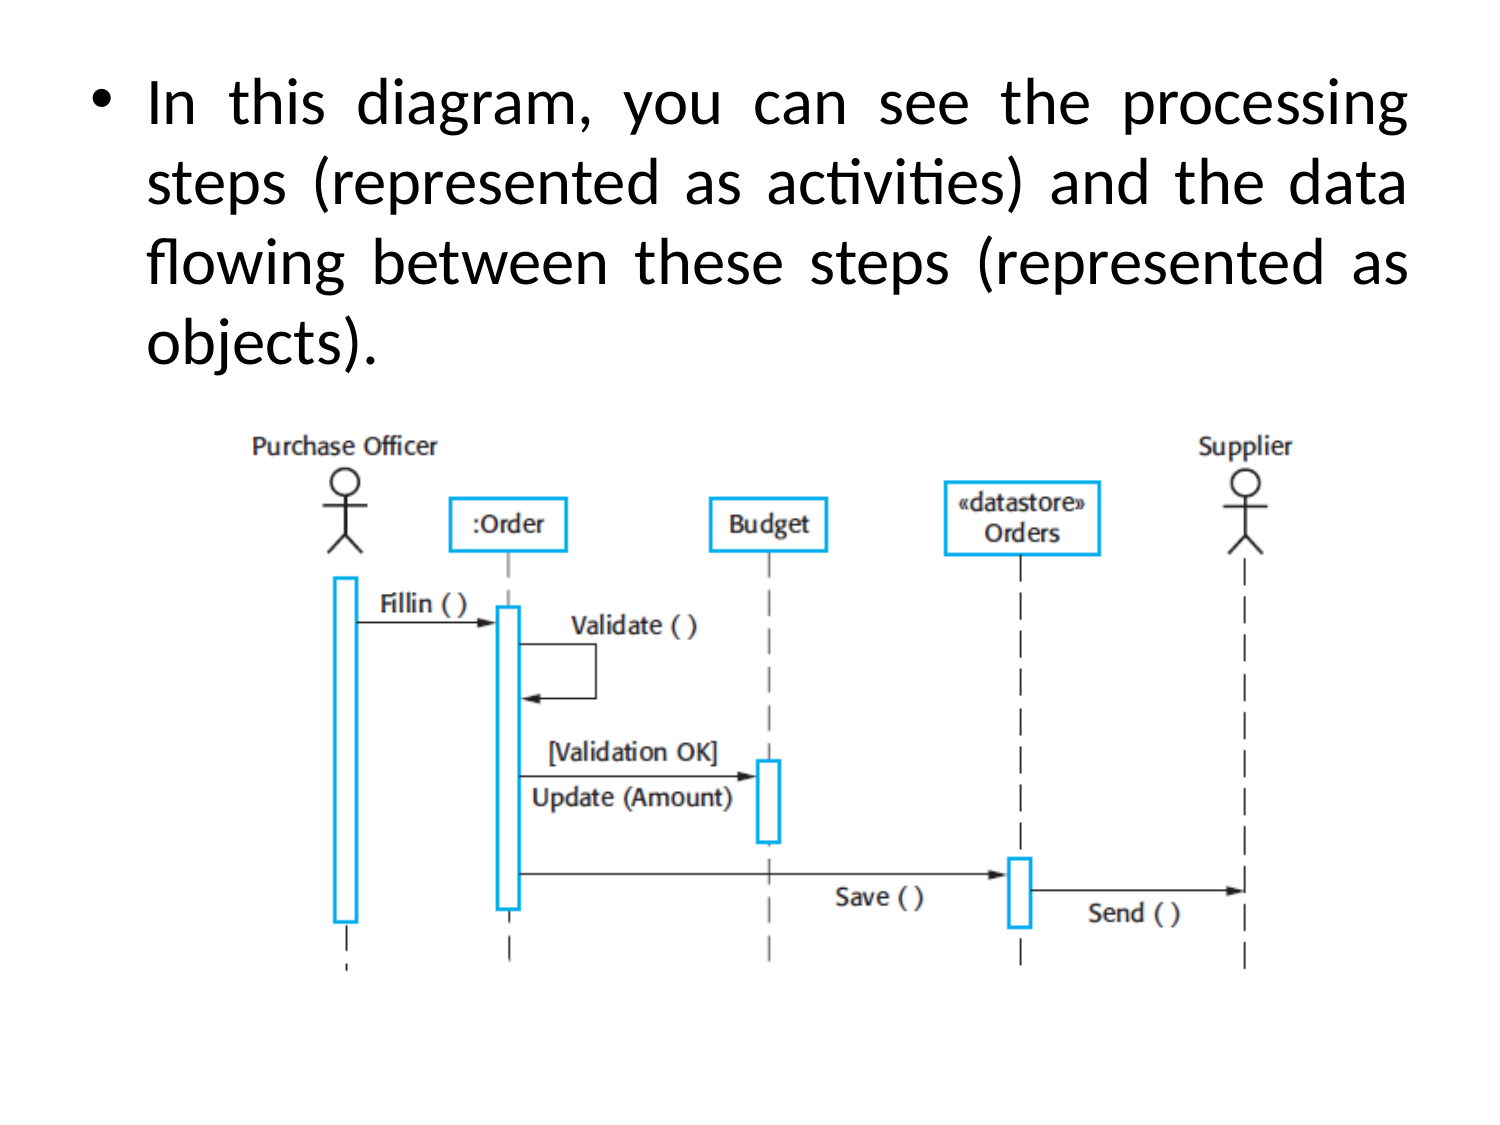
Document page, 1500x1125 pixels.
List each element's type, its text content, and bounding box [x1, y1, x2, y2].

picture [224, 412, 1340, 1002]
list In this diagram, you can see the processing steps (represented as activities) and the data flowing between these steps (represented as objects). [75, 50, 1425, 793]
